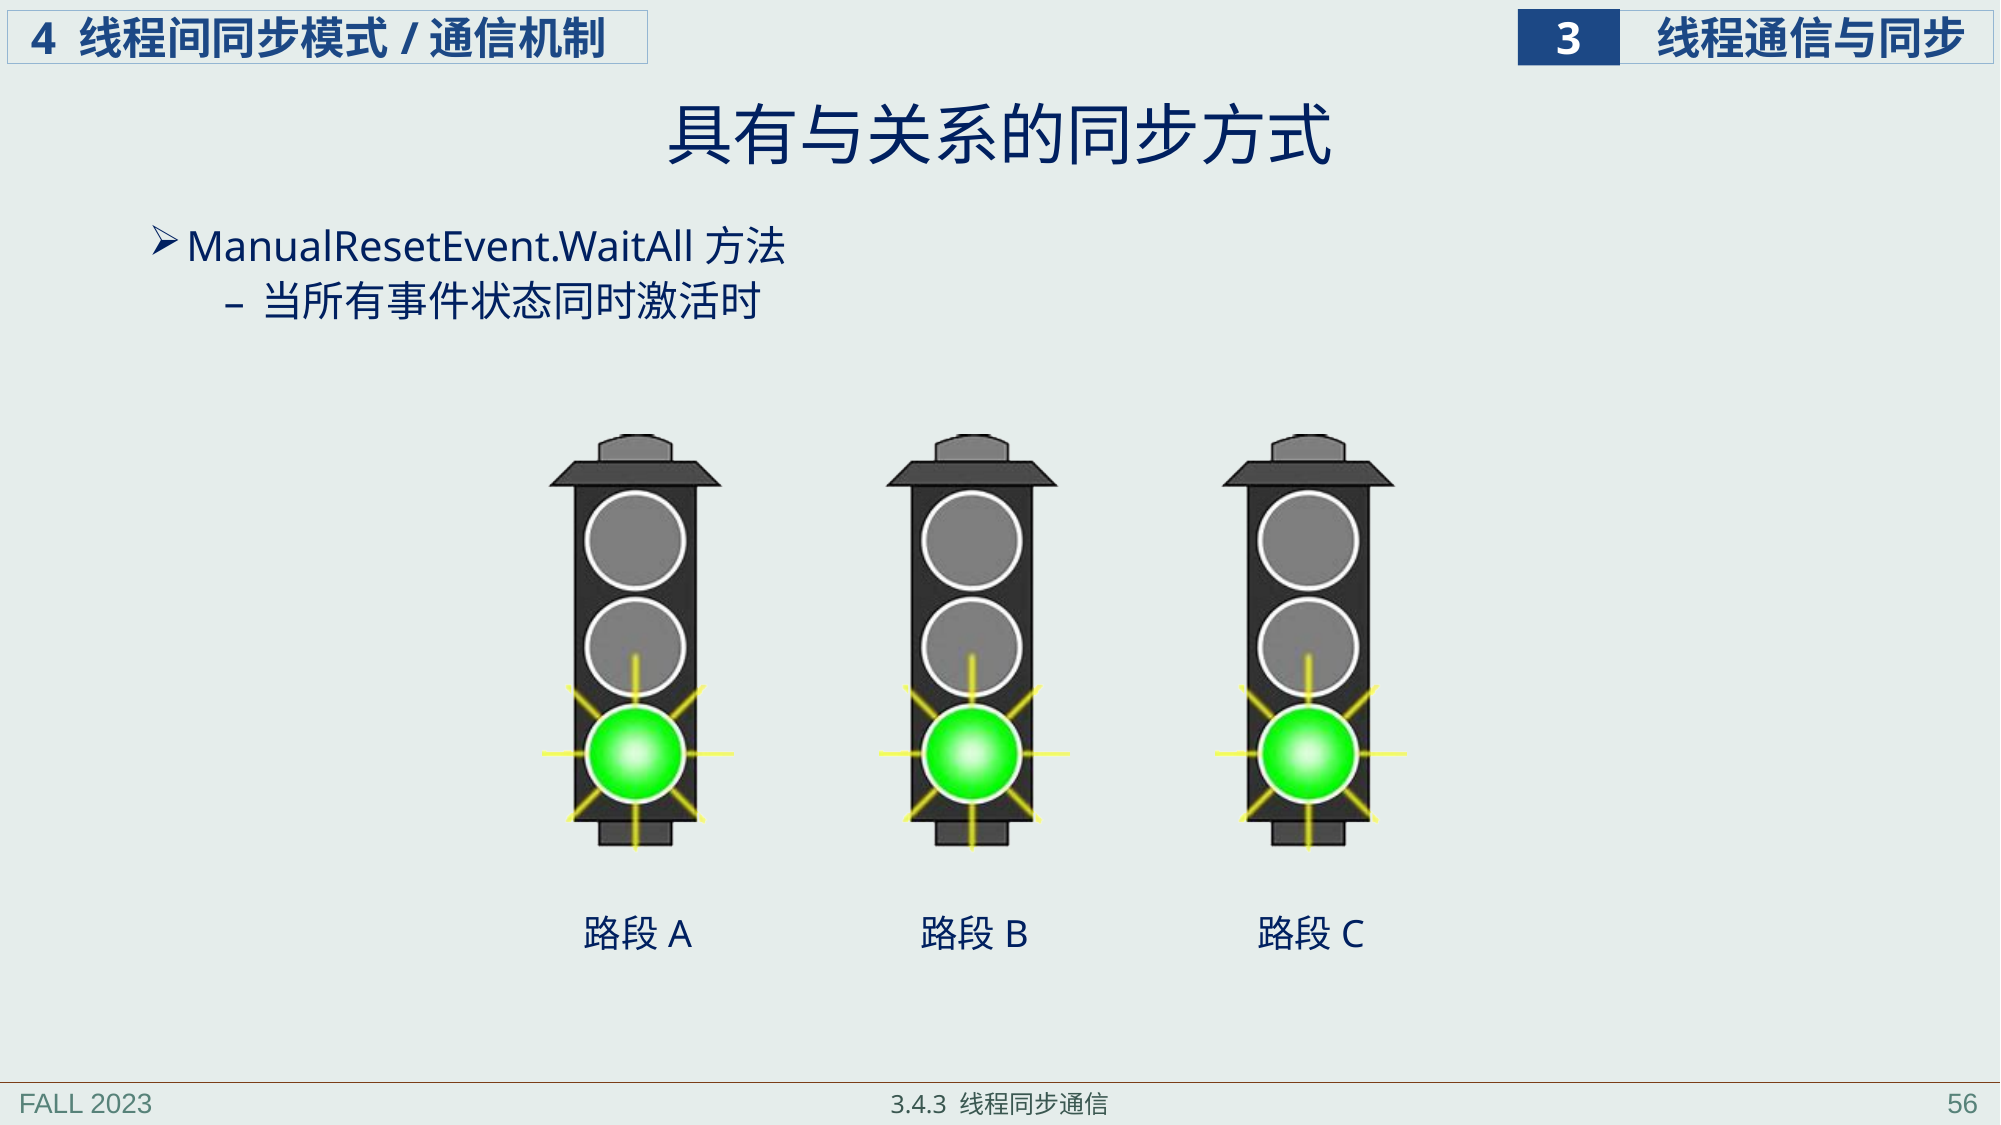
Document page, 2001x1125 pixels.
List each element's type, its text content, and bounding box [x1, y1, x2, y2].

picture [542, 434, 734, 857]
picture [1215, 434, 1407, 857]
text_box 路段B [879, 902, 1070, 963]
text_box 路段A [542, 902, 734, 963]
title 具有与关系的同步方式 [137, 80, 1863, 197]
text_box 路段C [1215, 902, 1407, 963]
text_box 3.4.3 线程同步通信 [249, 1081, 1751, 1125]
list ManualResetEvent.WaitAll方法 当所有事件状态同时激活时 [137, 219, 1863, 1061]
picture [878, 434, 1071, 857]
